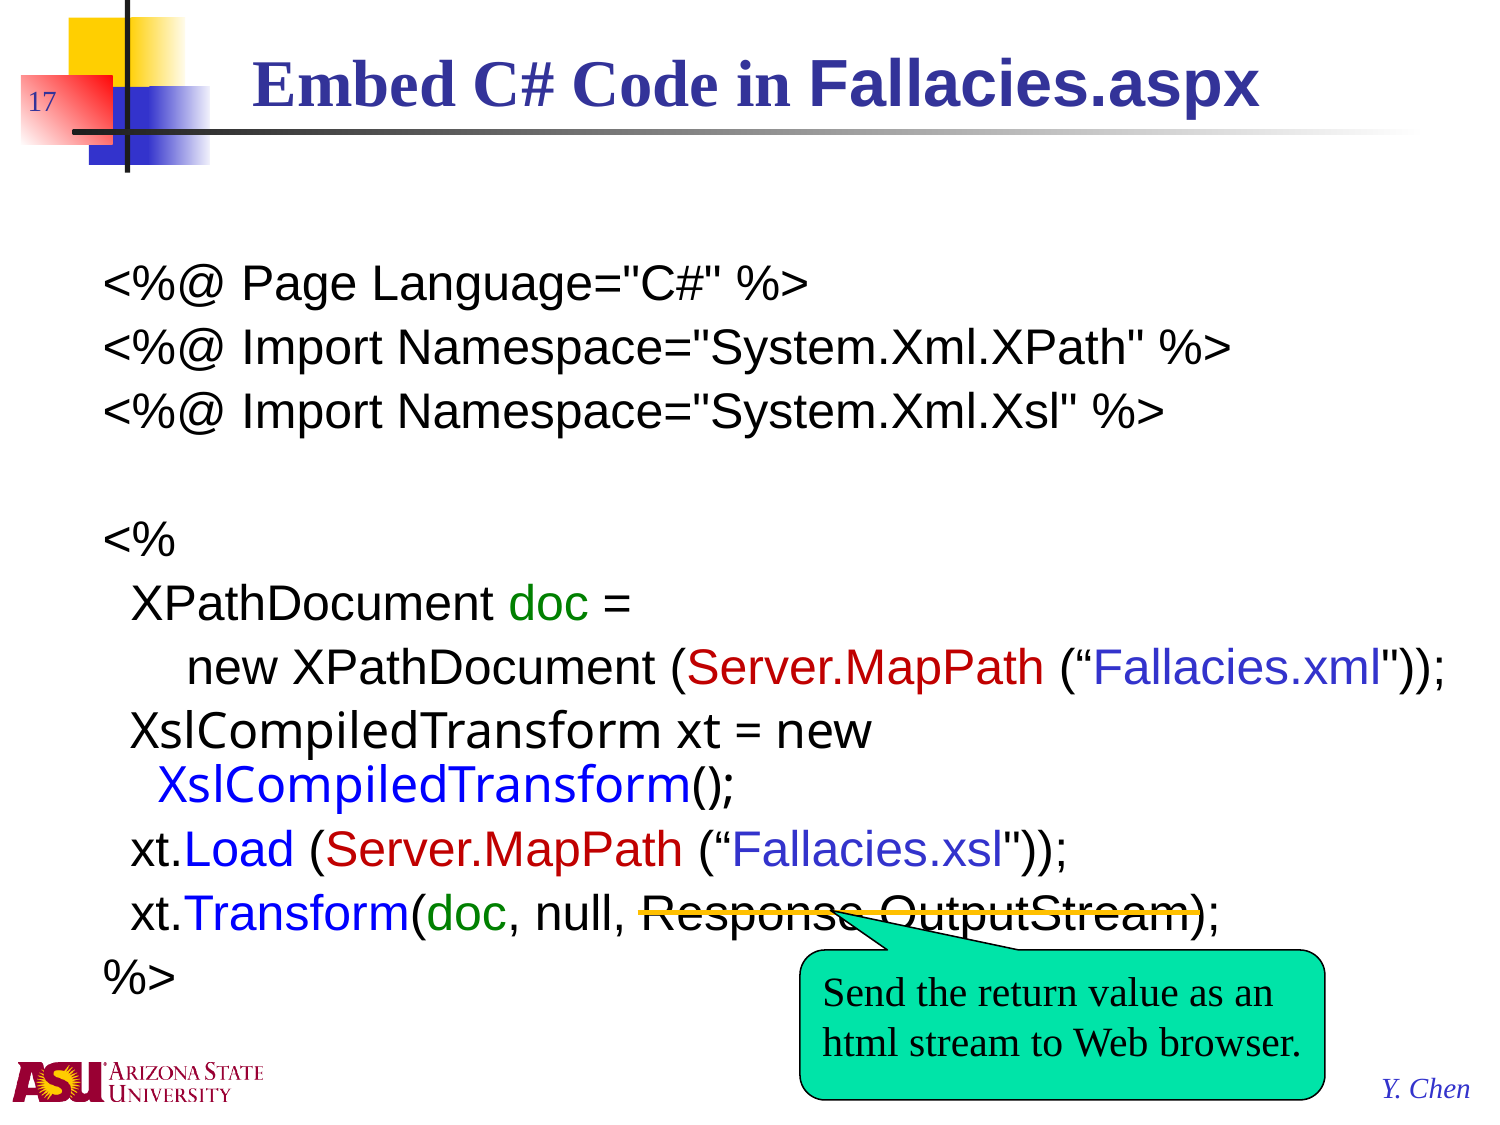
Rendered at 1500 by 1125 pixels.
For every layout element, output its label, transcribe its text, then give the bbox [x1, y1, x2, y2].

title Embed C# Code in Fallacies.aspx [237, 24, 1488, 128]
text_box Send the return value as an html stream to Web browser. [799, 921, 1325, 1100]
picture [12, 1062, 263, 1102]
slide_number 17 [12, 49, 138, 126]
list <%@ Page Language="C#" %> <%@ Import Namespace="System.Xml.XPath" %> <%@ Import Namespace="System.Xml.Xsl" %> <% XPathDocument doc = new XPathDocument (Server.MapPath (“Fallacies.xml")); XslCompiledTransform xt = new XslCompiledTransform(); xt.Load (Server.MapPath (“Fallacies.xsl")); xt.Transform(doc, null, Response.OutputStream); %> [87, 249, 1470, 1051]
